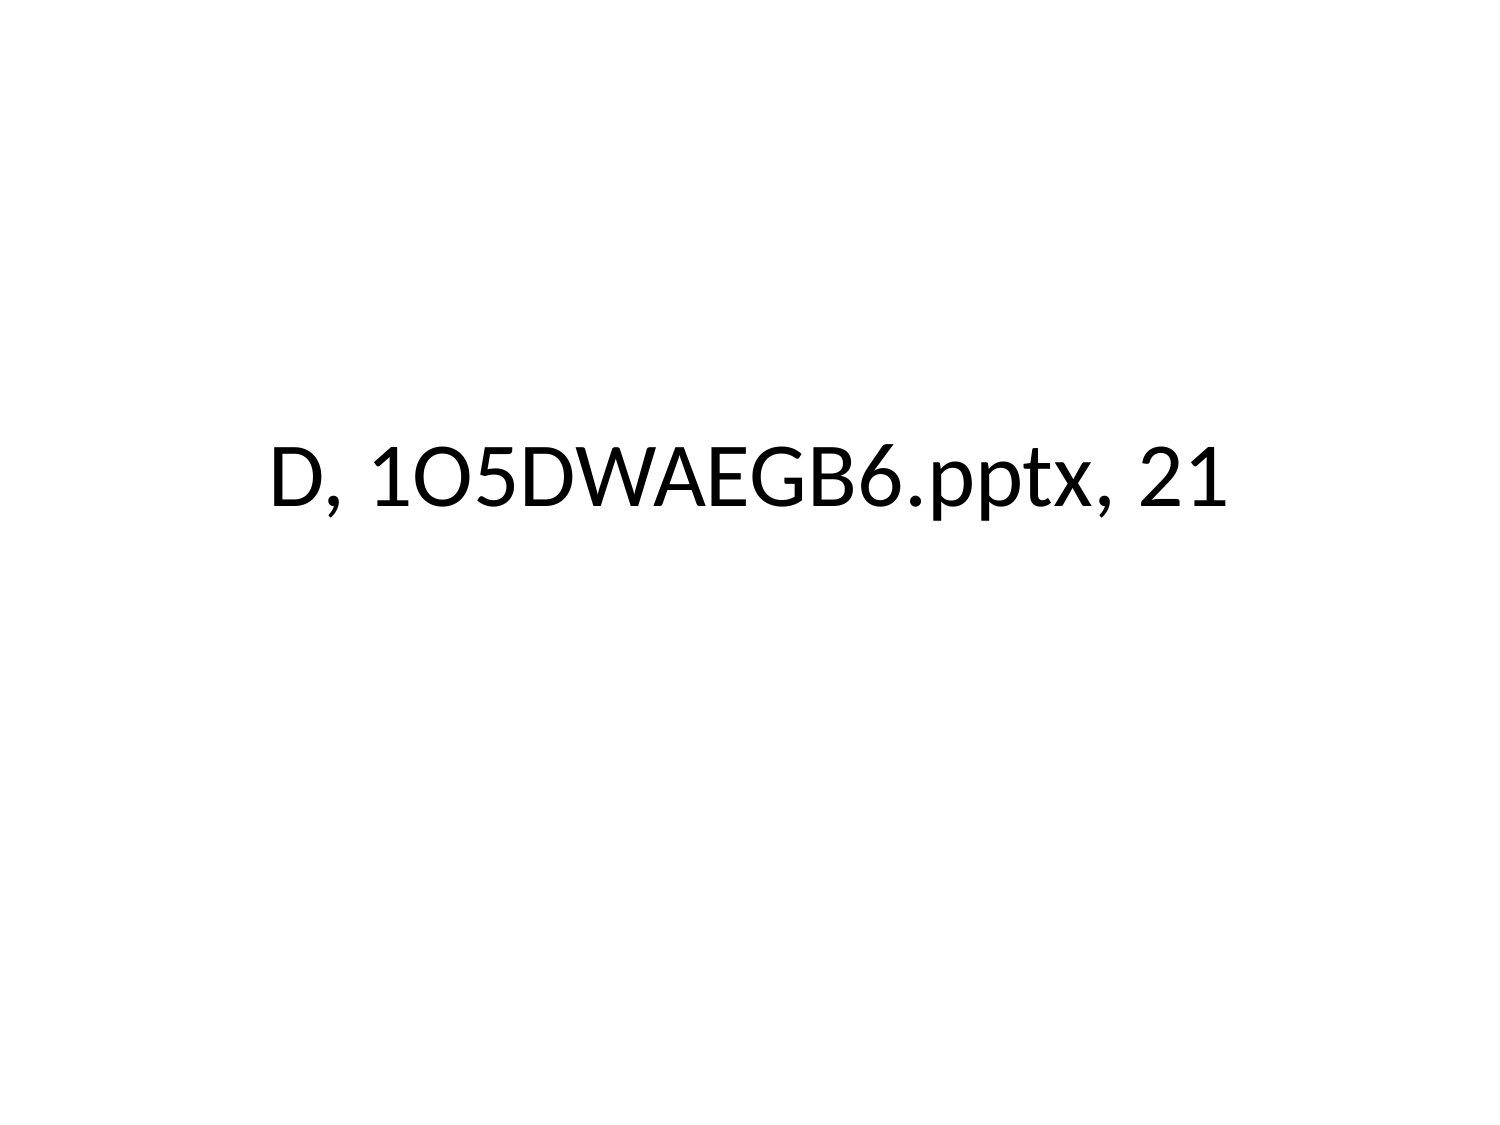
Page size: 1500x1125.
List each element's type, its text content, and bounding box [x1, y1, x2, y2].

title D, 1O5DWAEGB6.pptx, 21 [112, 349, 1388, 591]
